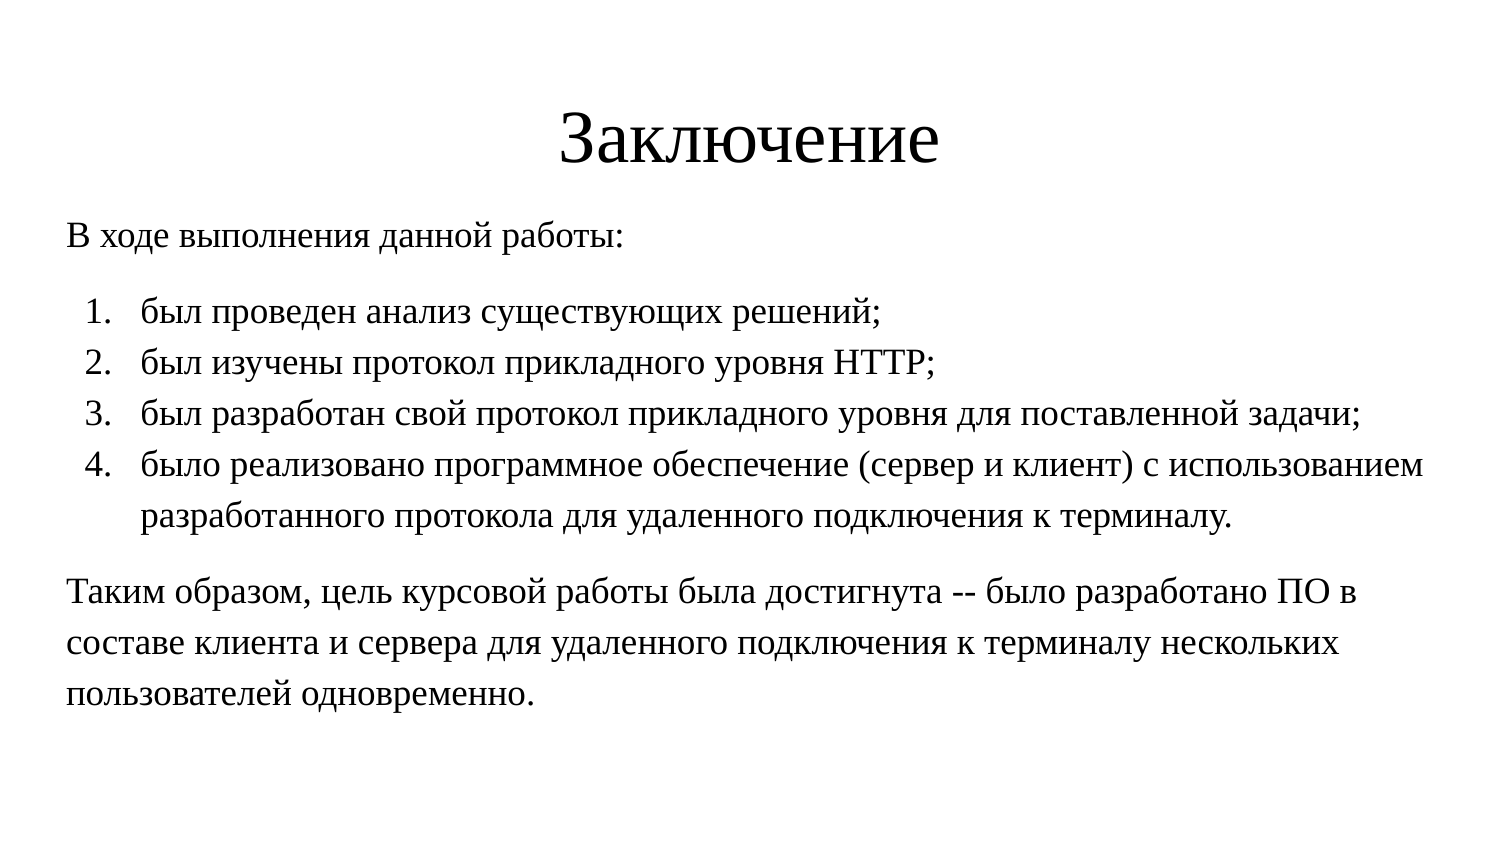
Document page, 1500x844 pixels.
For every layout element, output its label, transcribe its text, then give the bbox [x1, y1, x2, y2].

title Заключение [51, 72, 1449, 167]
list В ходе выполнения данной работы: был проведен анализ существующих решений; был изучены протокол прикладного уровня HTTP; был разработан свой протокол прикладного уровня для поставленной задачи; было реализовано программное обеспечение (сервер и клиент) с использованием разработанного протокола для удаленного подключения к терминалу. Таким образом, цель курсовой работы была достигнута -- было разработано ПО в составе клиента и сервера для удаленного подключения к терминалу нескольких пользователей одновременно. [51, 189, 1449, 750]
